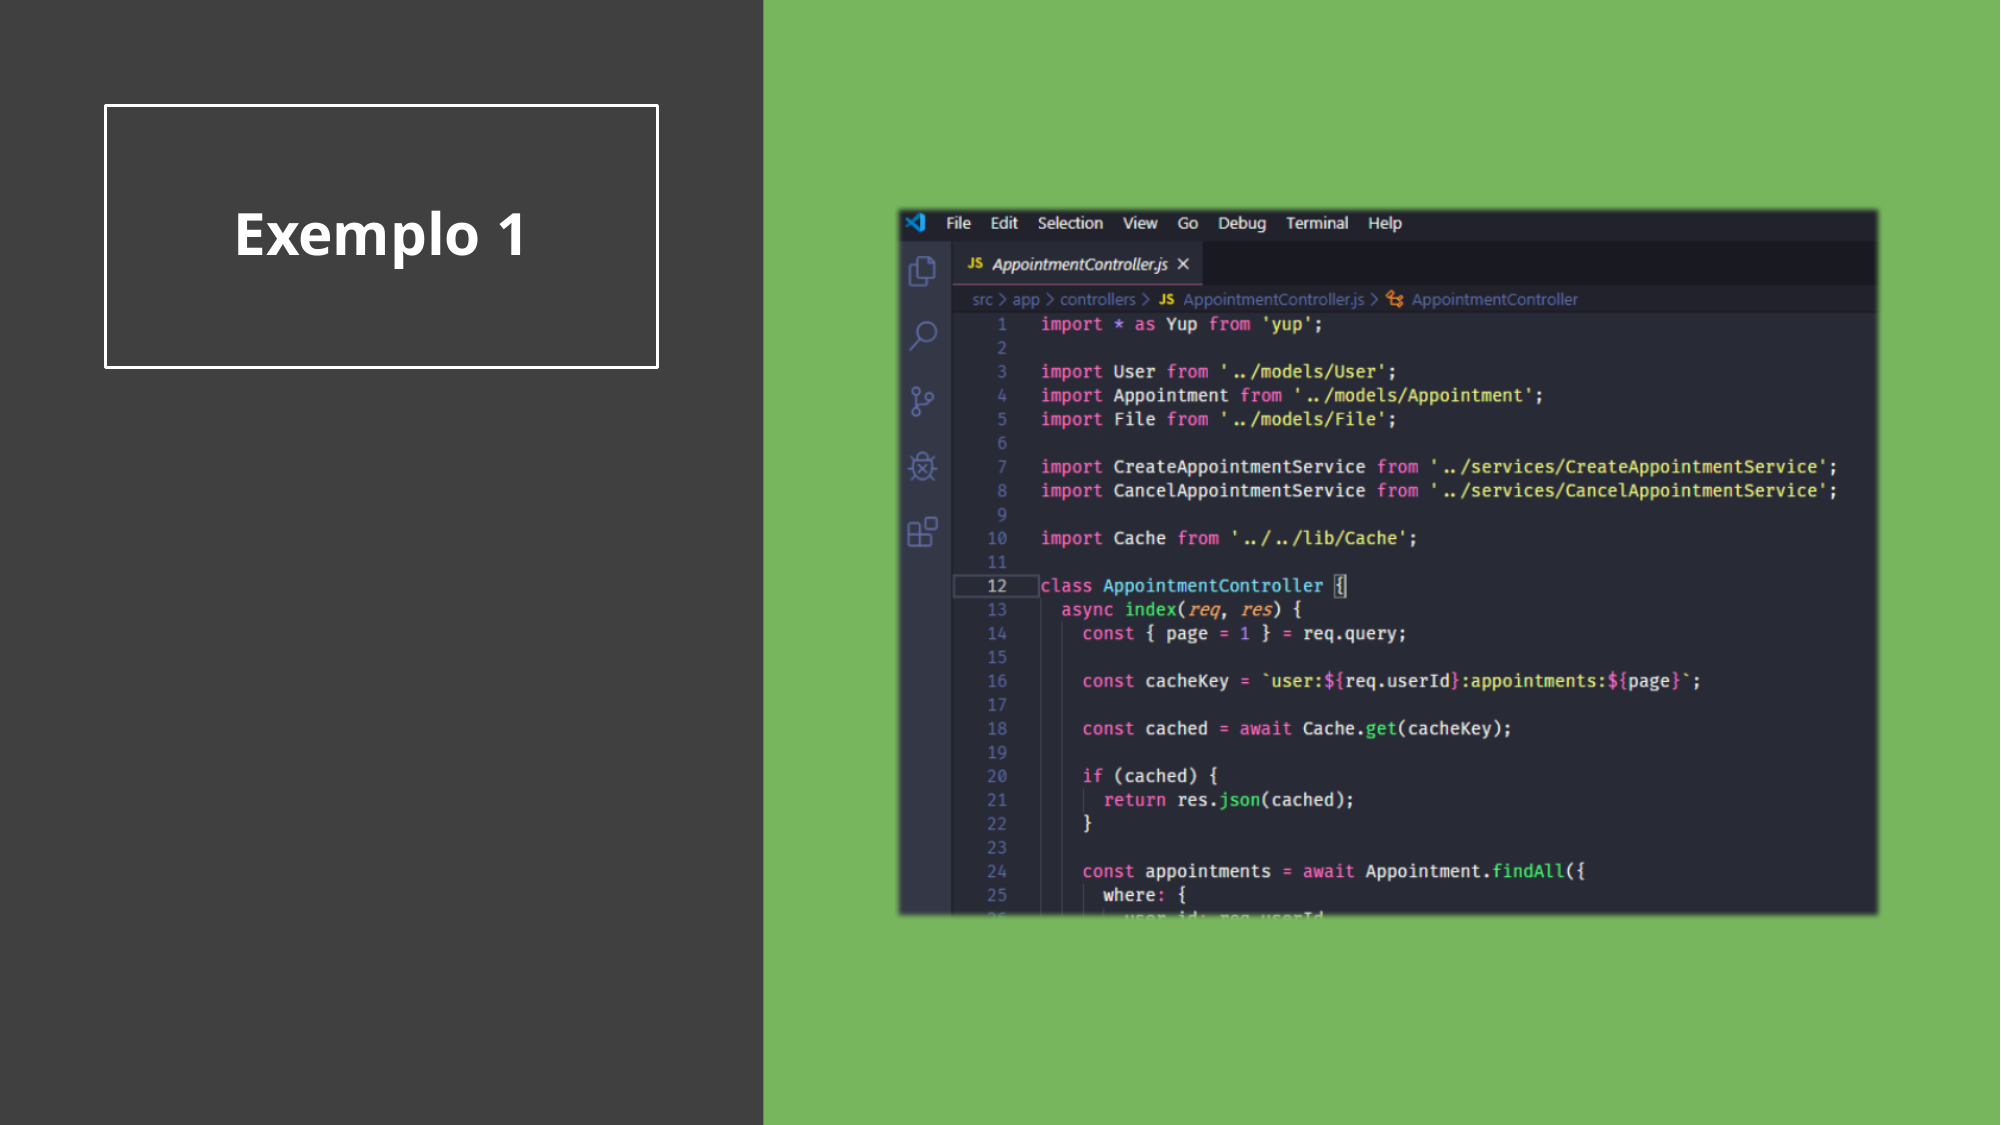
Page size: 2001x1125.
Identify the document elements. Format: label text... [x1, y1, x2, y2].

text_box [0, 0, 764, 1125]
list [894, 205, 1883, 920]
title Exemplo 1 [105, 105, 658, 368]
